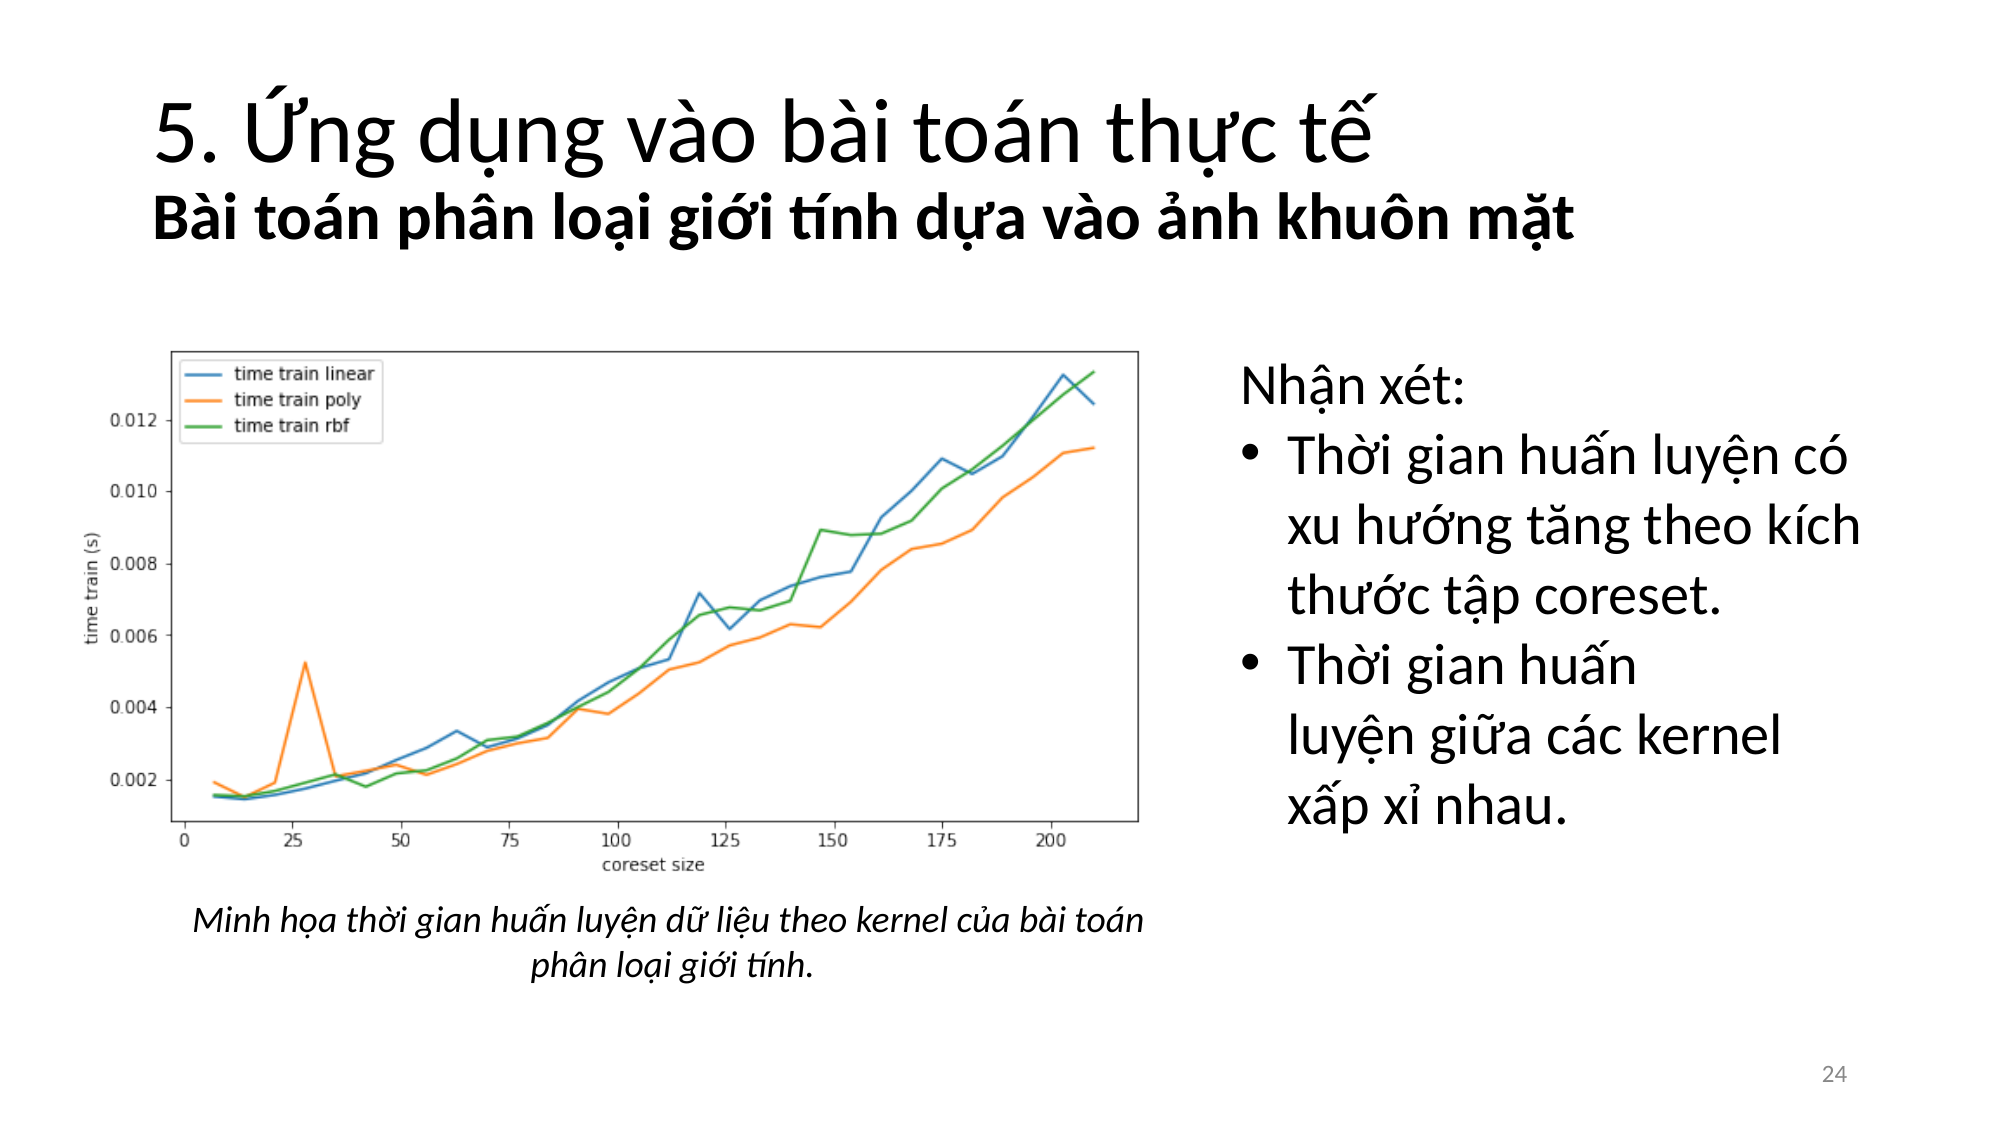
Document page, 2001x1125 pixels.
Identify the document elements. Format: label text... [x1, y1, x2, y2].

text_box Nhận xét: Thời gian huấn luyện có xu hướng tăng theo kích thước tập coreset. Thời gian huấn luyện giữa các kernel xấp xỉ nhau. [1225, 338, 1886, 844]
title 5. Ứng dụng vào bài toán thực tế Bài toán phân loại giới tính dựa vào ảnh khuôn mặt [137, 59, 1863, 278]
picture [71, 339, 1150, 888]
text_box Minh họa thời gian huấn luyện dữ liệu theo kernel của bài toán phân loại giới tính. [30, 887, 1316, 992]
slide_number ‹#› [1412, 1042, 1863, 1103]
